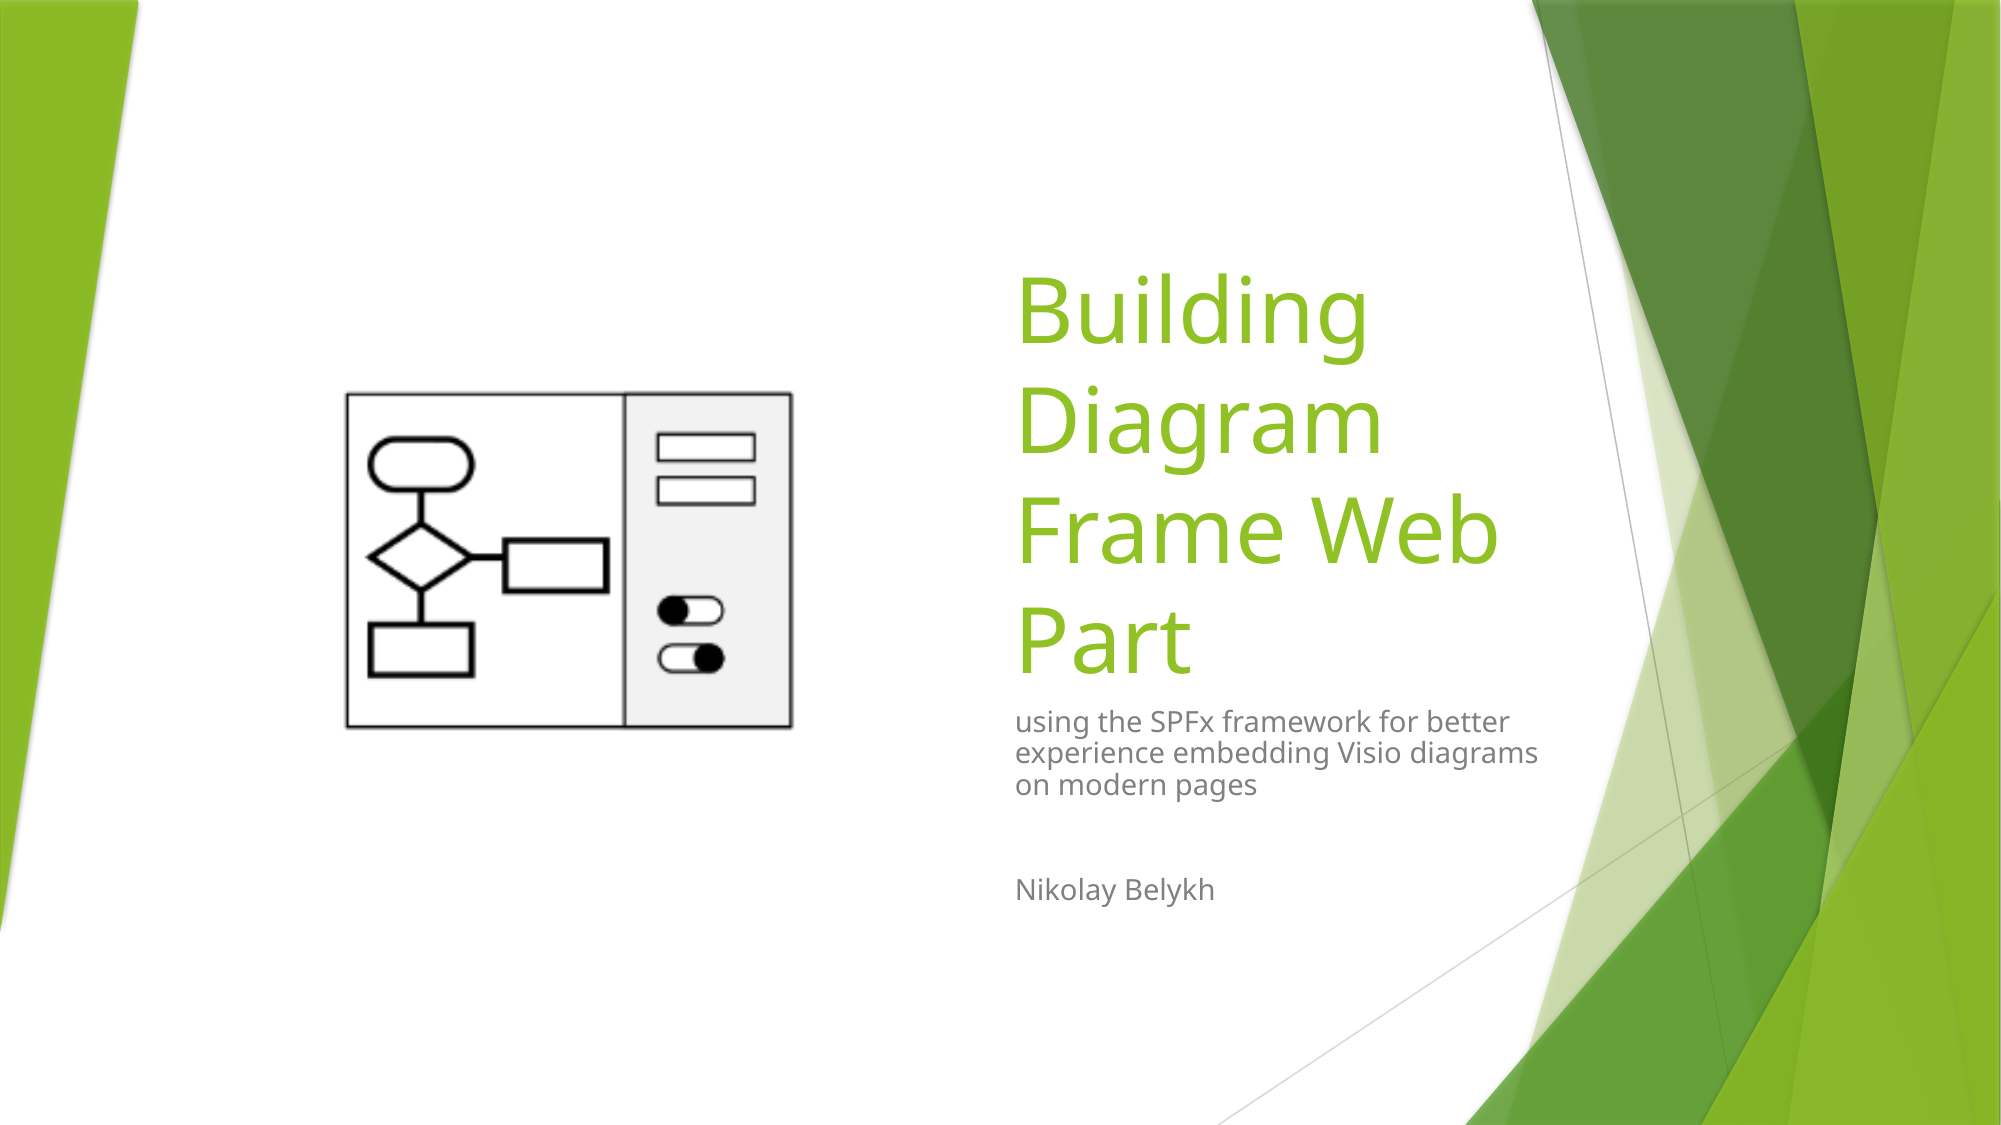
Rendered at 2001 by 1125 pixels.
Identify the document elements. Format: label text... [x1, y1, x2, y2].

title Building Diagram Frame Web Part [999, 206, 1574, 699]
text_box [0, 1, 140, 933]
subtitle using the SPFx framework for better experience embedding Visio diagrams on modern pages Nikolay Belykh [999, 699, 1574, 917]
picture [306, 299, 832, 826]
